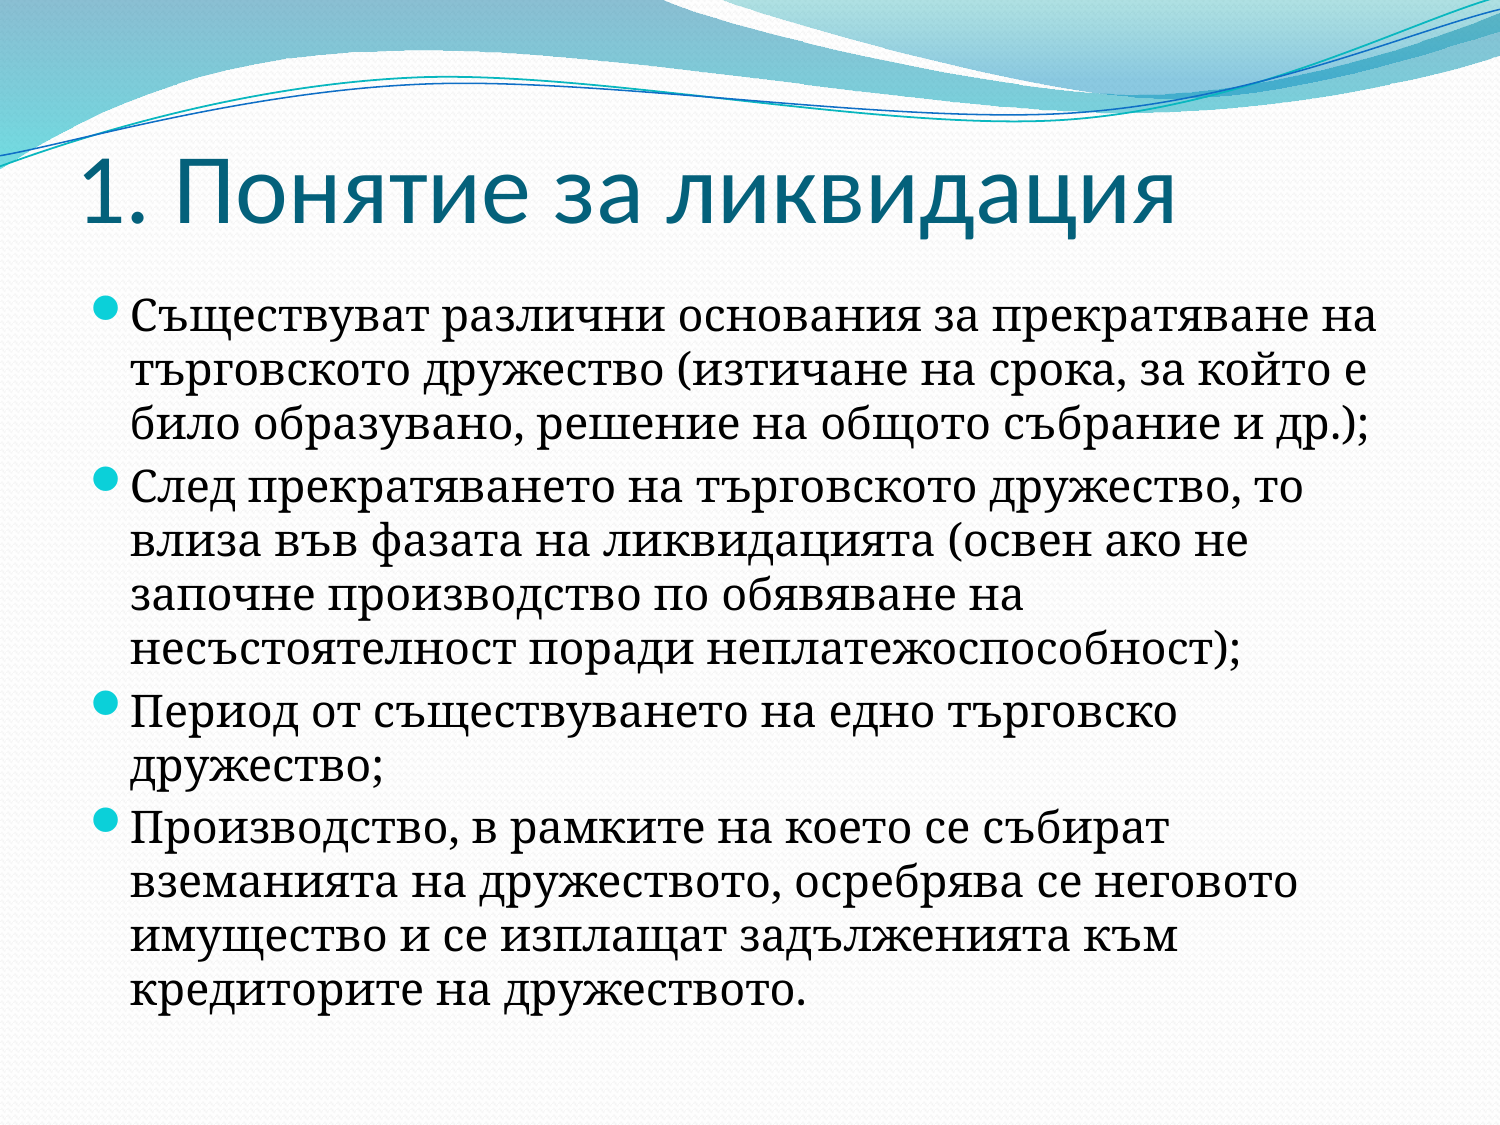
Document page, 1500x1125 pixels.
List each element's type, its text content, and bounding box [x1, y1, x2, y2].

title 1. Понятие за ликвидация [75, 115, 1425, 244]
list Съществуват различни основания за прекратяване на търговското дружество (изтичане на срока, за който е било образувано, решение на общото събрание и др.); След прекратяването на търговското дружество, то влиза във фазата на ликвидацията (освен ако не започне производство по обявяване на несъстоятелност поради неплатежоспособност); Период от съществуването на едно търговско дружество; Производство, в рамките на което се събират вземанията на дружеството, осребрява се неговото имущество и се изплащат задълженията към кредиторите на дружеството. [75, 278, 1425, 1038]
